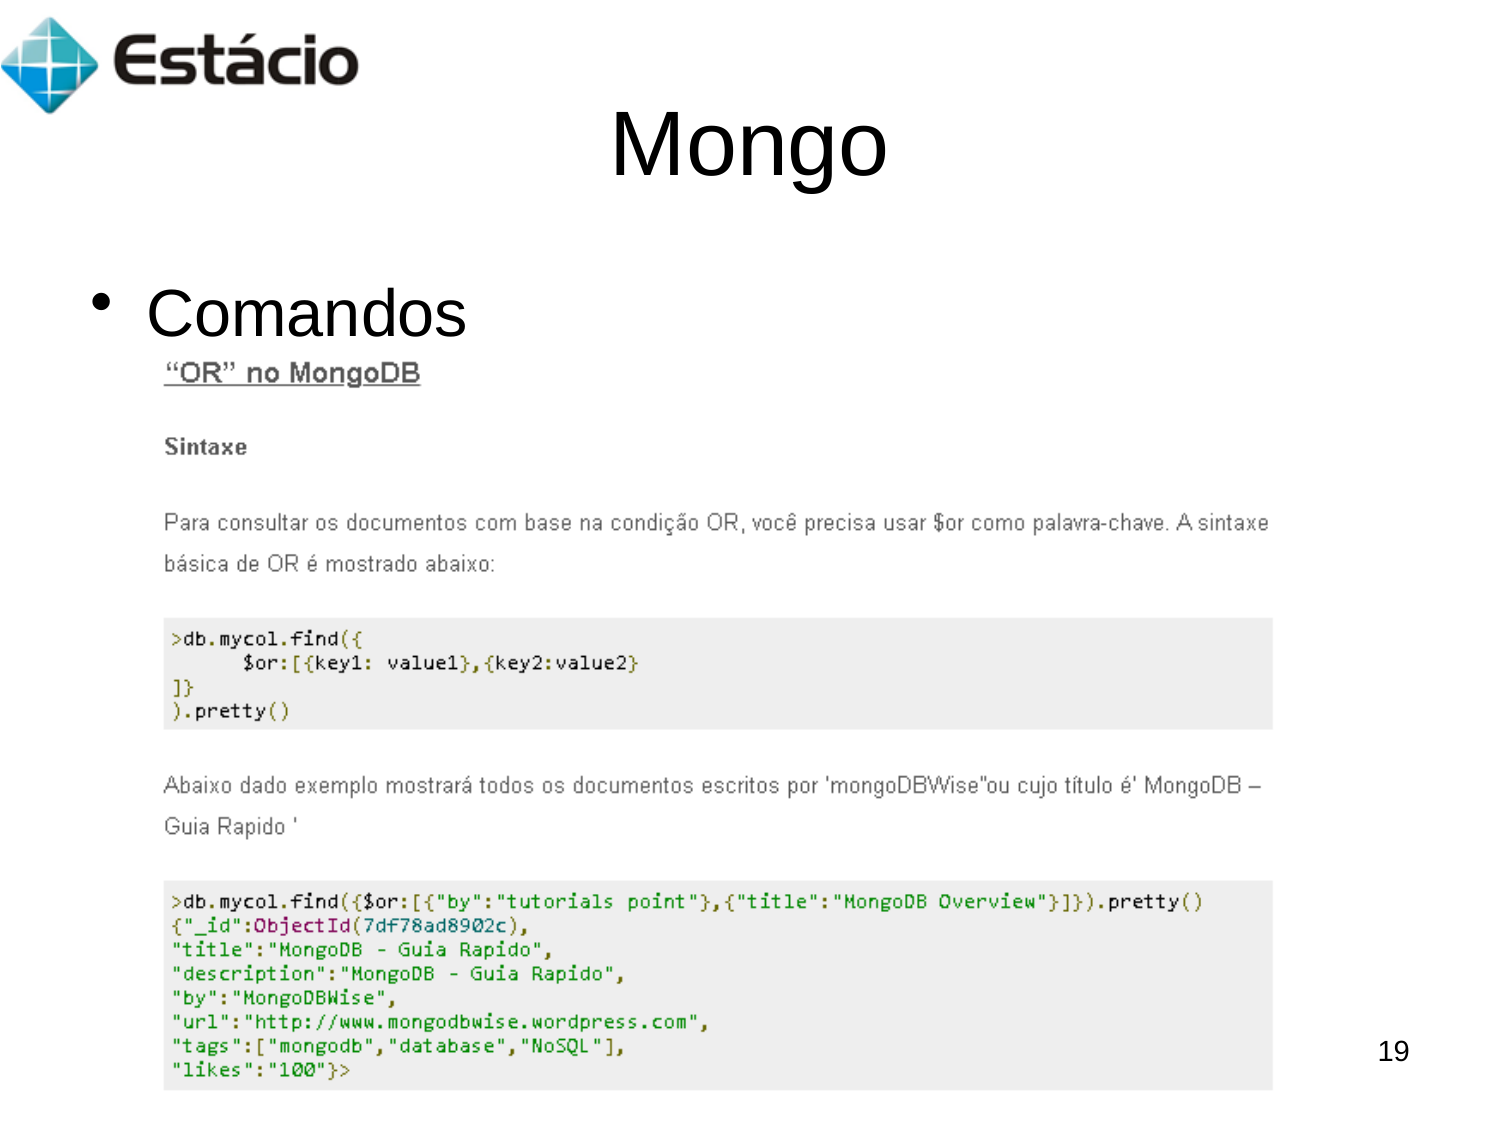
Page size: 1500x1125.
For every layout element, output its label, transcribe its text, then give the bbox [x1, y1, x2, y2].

list Comandos [75, 262, 1425, 1005]
picture [1, 10, 363, 124]
slide_number 19 [1297, 1024, 1426, 1103]
title Mongo [75, 45, 1425, 233]
picture [147, 352, 1292, 1106]
